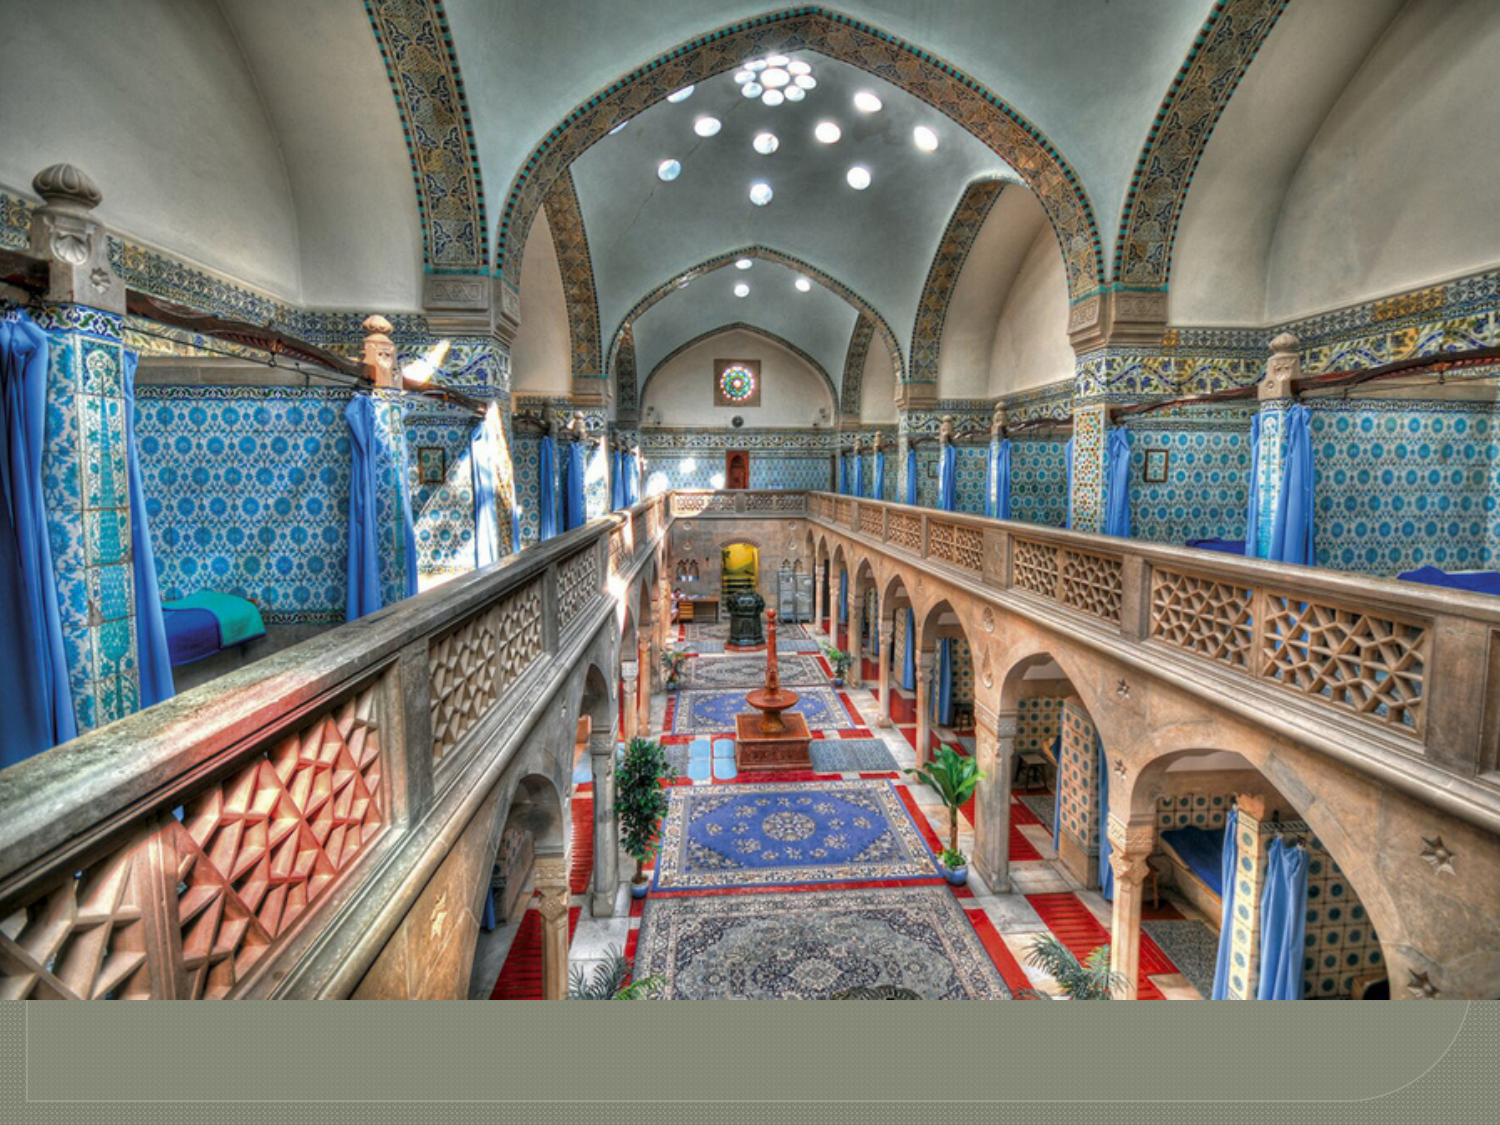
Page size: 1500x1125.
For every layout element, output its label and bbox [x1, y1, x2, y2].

picture [0, 0, 1500, 1001]
